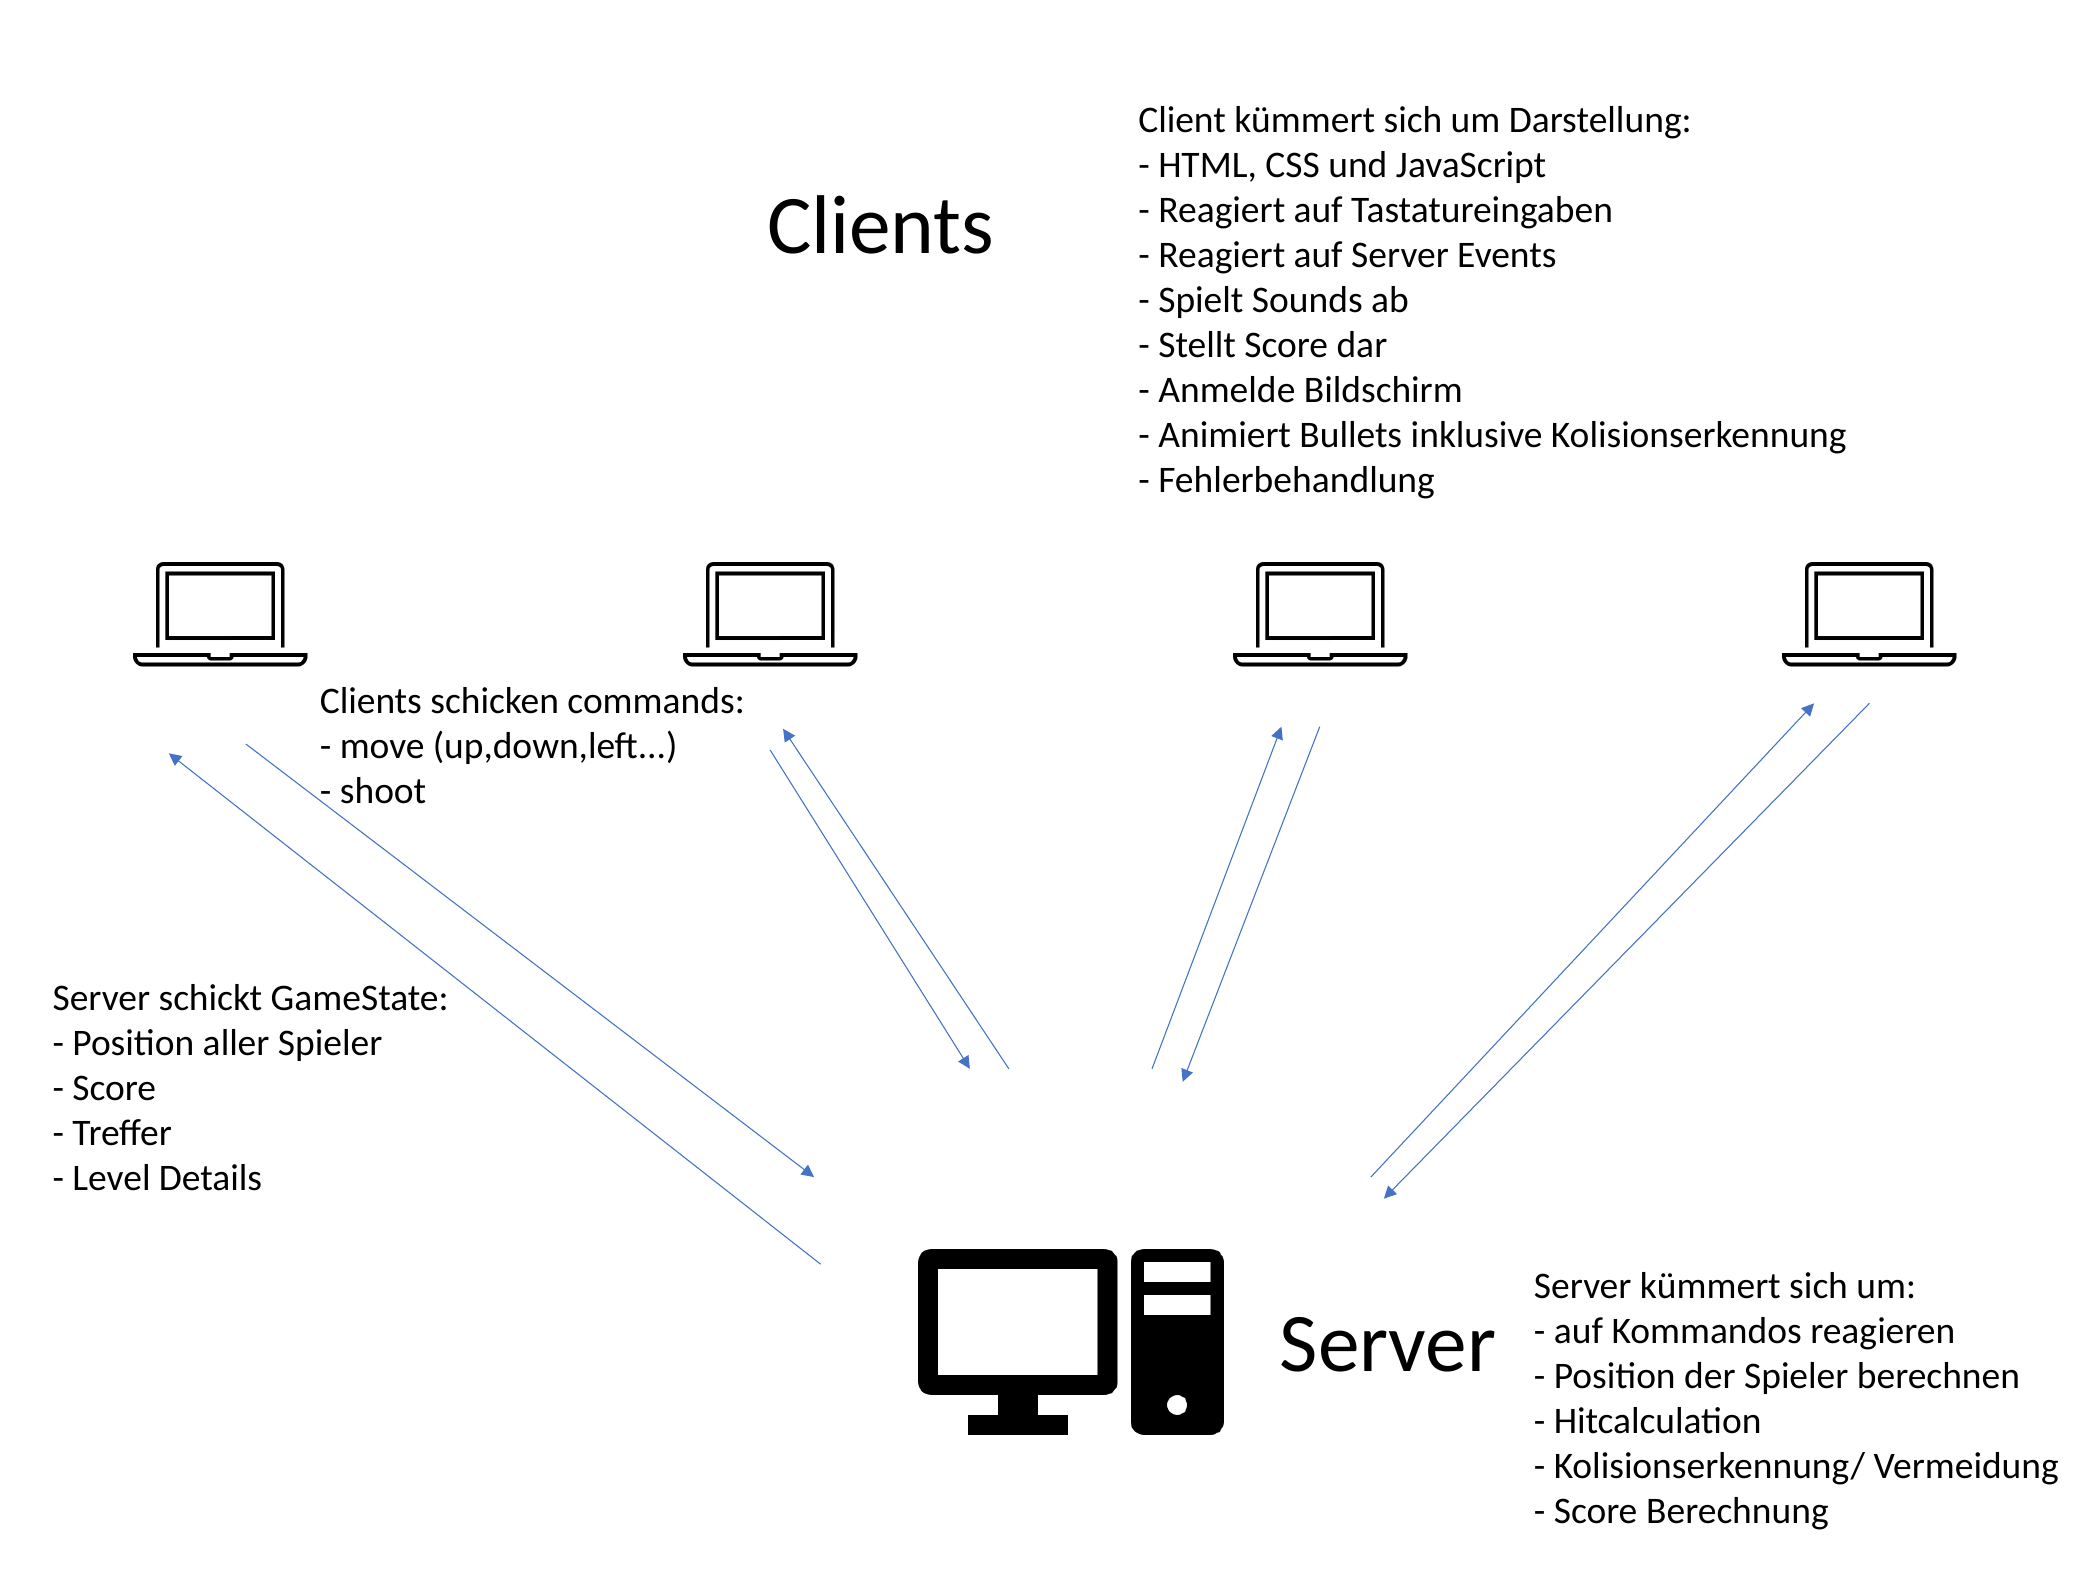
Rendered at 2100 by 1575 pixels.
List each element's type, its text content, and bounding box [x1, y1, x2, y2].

picture [1229, 522, 1411, 704]
text_box Server [1264, 1280, 1519, 1396]
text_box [168, 753, 821, 1265]
text_box Server schickt GameState: - Position aller Spieler - Score - Treffer - Level Details [37, 965, 168, 1206]
text_box Clients schicken commands: - move (up,down,left...) - shoot [305, 668, 770, 744]
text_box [1383, 703, 1870, 1199]
picture [1778, 522, 1960, 704]
text_box Clients [752, 162, 1071, 278]
picture [129, 522, 311, 704]
picture [911, 1182, 1230, 1502]
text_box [1370, 703, 1815, 1178]
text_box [1152, 726, 1282, 1069]
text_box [783, 728, 1009, 1069]
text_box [770, 749, 783, 753]
text_box Client kümmert sich um Darstellung: - HTML, CSS und JavaScript - Reagiert auf Tastatureingaben - Reagiert auf Server Events - Spielt Sounds ab - Stellt Score dar - Anmelde Bildschirm - Animiert Bullets inklusive Kolisionserkennung - Fehlerbehandlung [1123, 88, 1973, 508]
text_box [1182, 726, 1320, 1082]
text_box Server kümmert sich um: - auf Kommandos reagieren - Position der Spieler berechnen - Hitcalculation - Kolisionserkennung/ Vermeidung - Score Berechnung [1519, 1253, 2097, 1538]
picture [679, 522, 861, 704]
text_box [245, 744, 783, 753]
